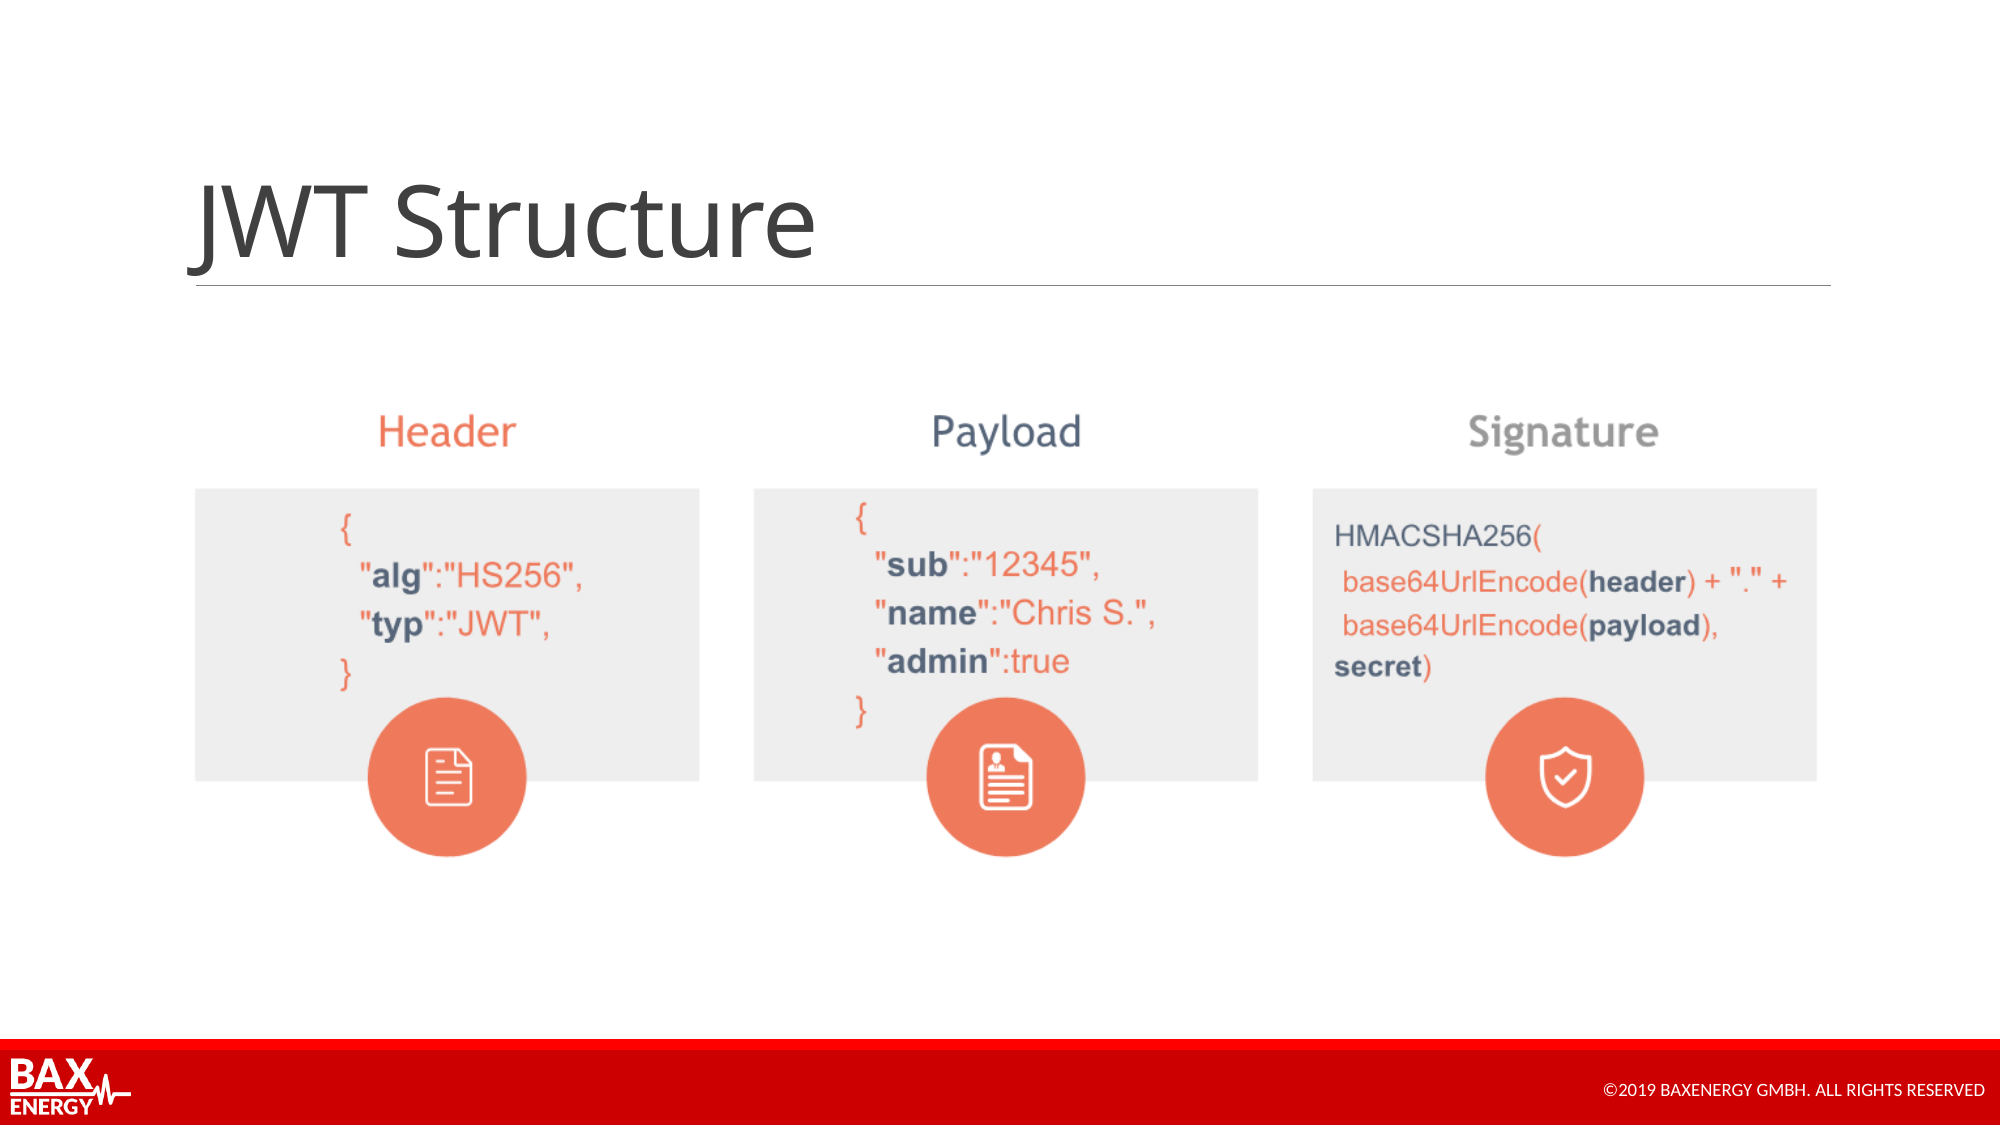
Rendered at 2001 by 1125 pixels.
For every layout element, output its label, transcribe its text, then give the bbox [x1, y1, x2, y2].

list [179, 397, 1831, 869]
picture [8, 1058, 132, 1123]
footer ©2019 BaxEnergy GmbH. All rights reserved [1208, 1059, 2000, 1119]
title JWT Structure [180, 47, 1830, 285]
